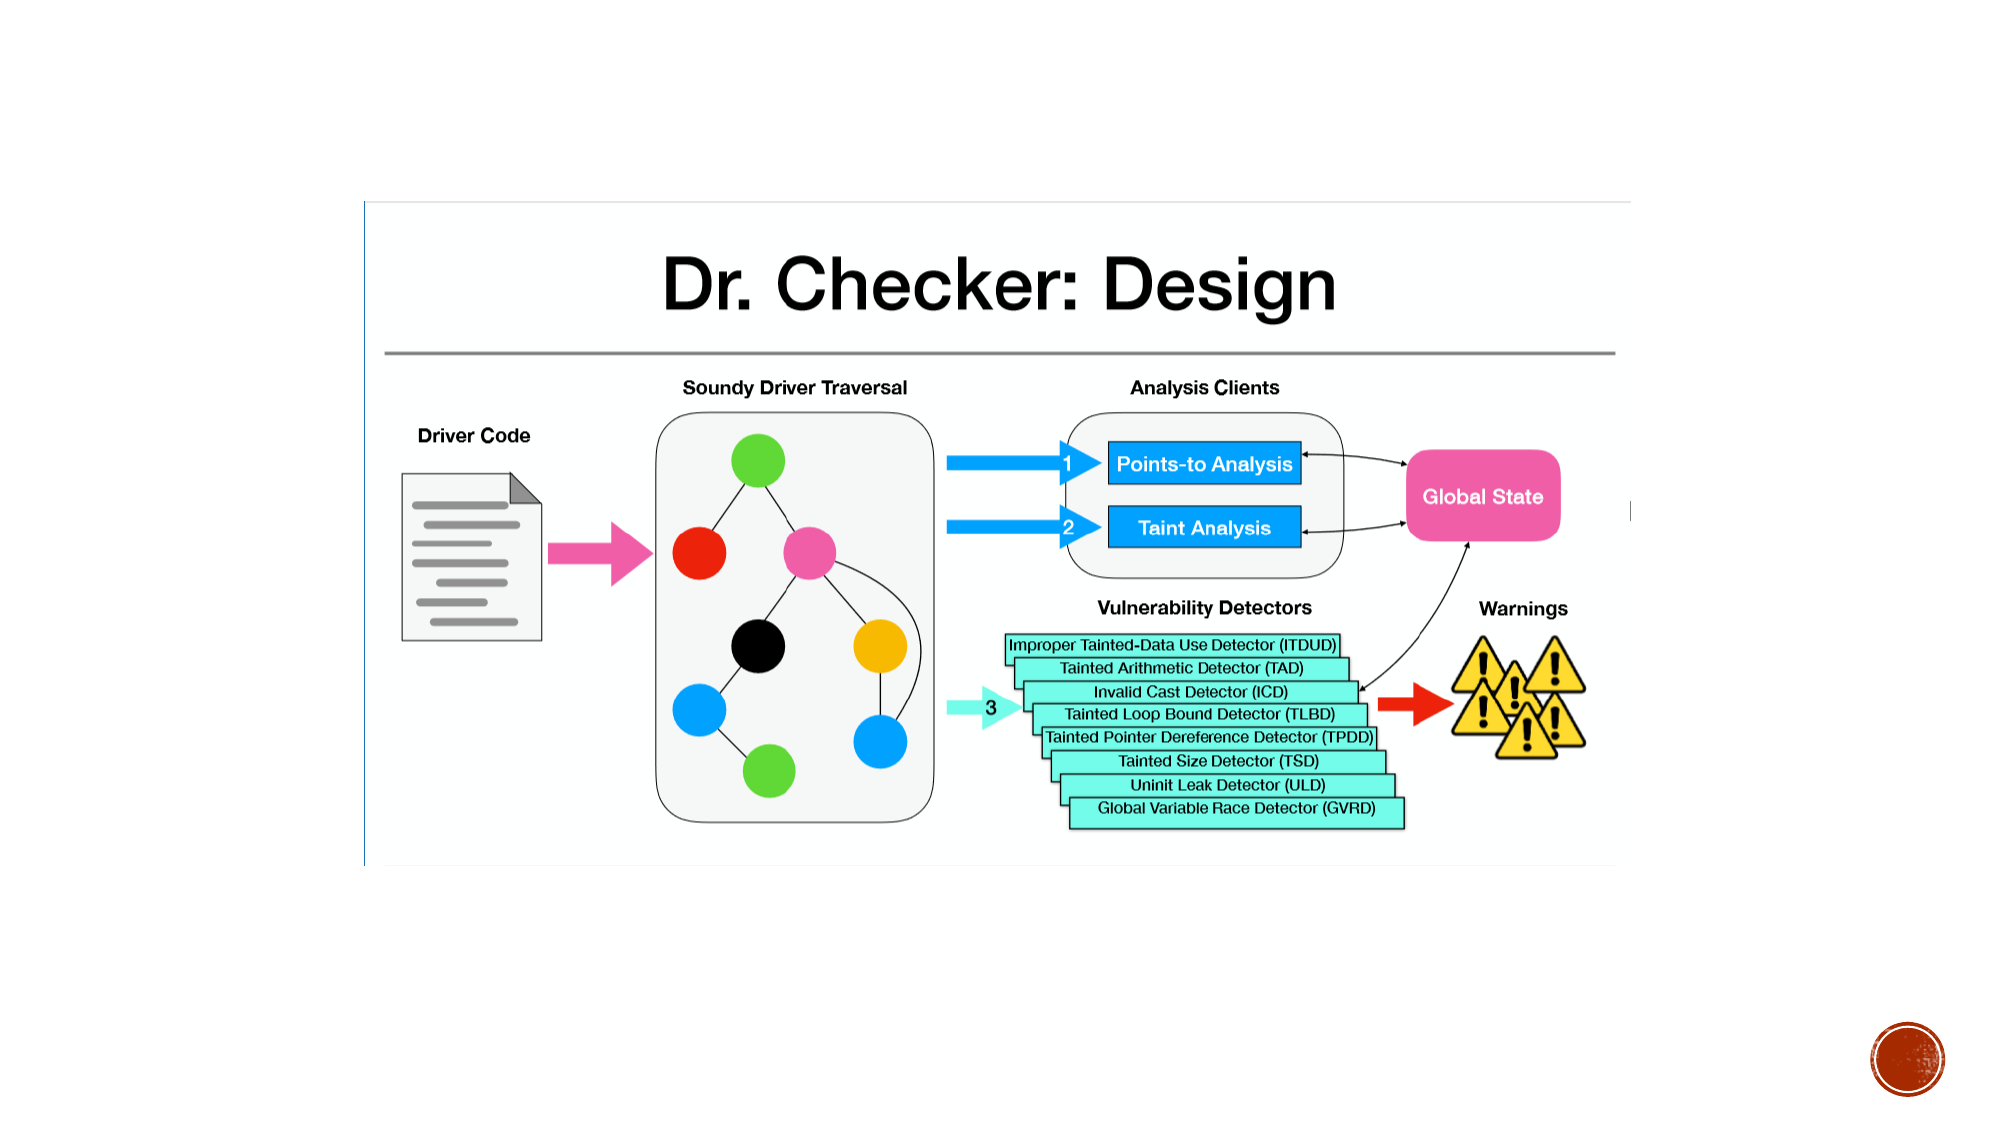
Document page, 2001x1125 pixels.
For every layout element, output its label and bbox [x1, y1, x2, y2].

list [368, 204, 1628, 863]
